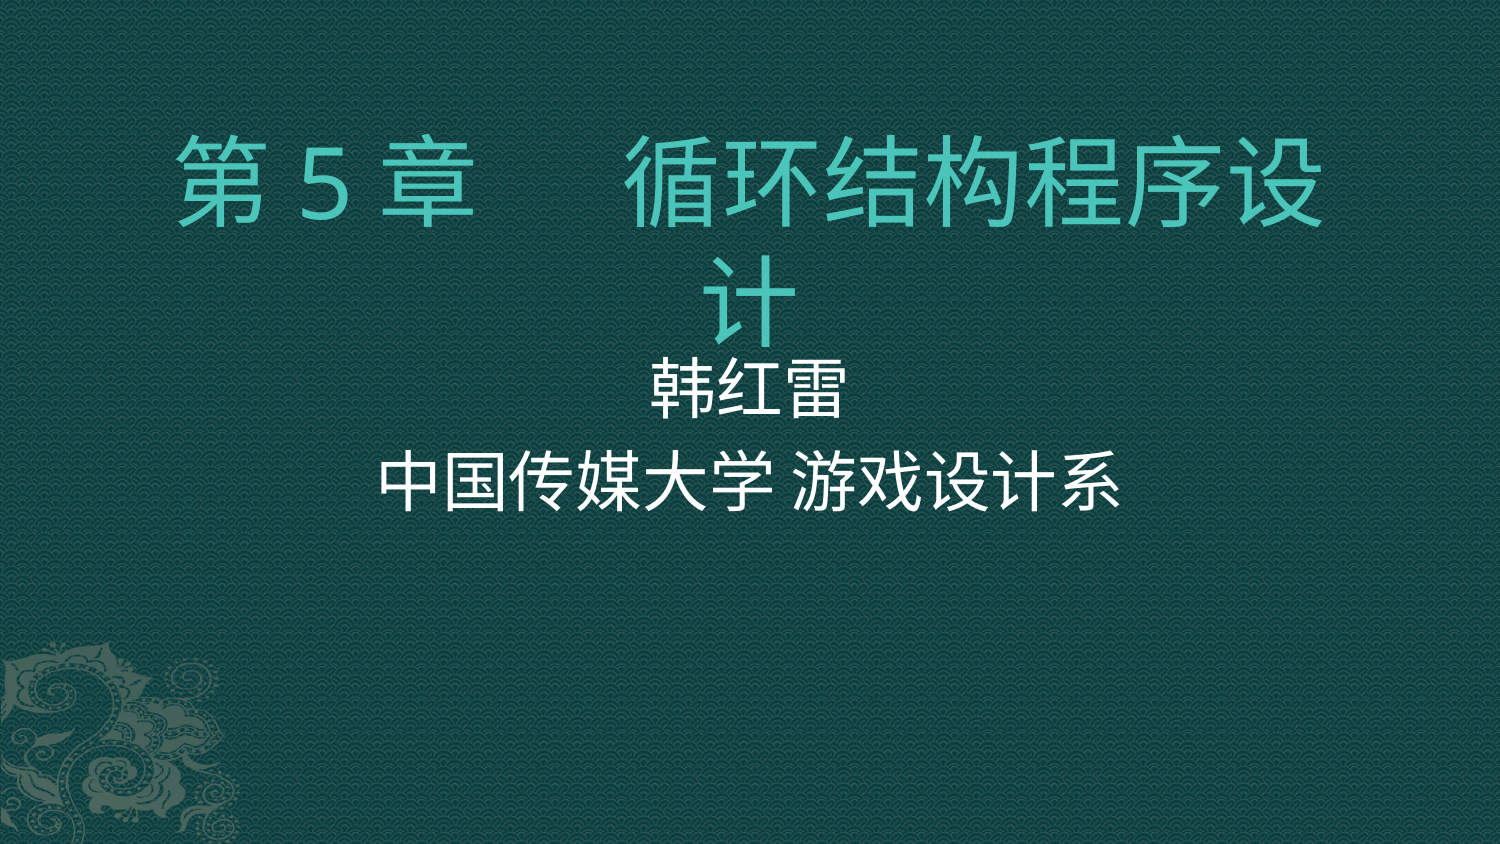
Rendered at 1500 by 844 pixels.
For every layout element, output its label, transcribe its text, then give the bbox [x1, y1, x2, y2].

title 第5章 循环结构程序设计 [112, 149, 1388, 331]
subtitle 韩红雷 中国传媒大学 游戏设计系 [249, 339, 1251, 554]
